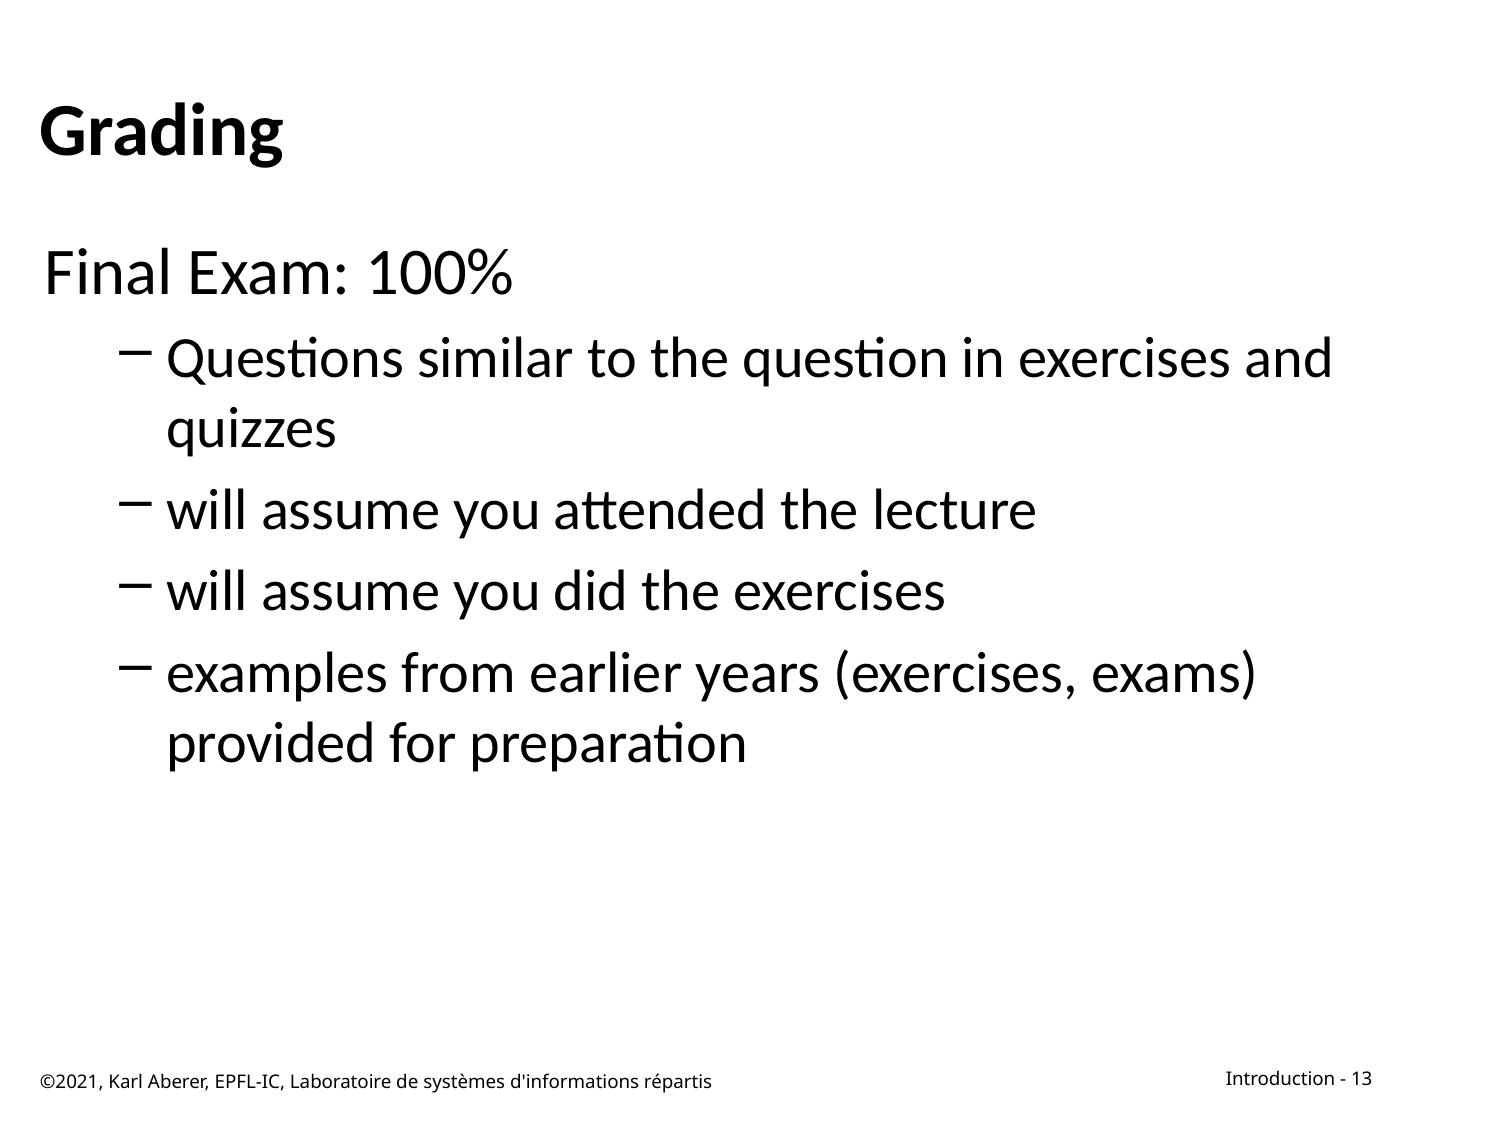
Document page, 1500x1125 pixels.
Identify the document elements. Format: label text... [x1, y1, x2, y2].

title Grading [24, 49, 1388, 201]
footer ©2021, Karl Aberer, EPFL-IC, Laboratoire de systèmes d'informations répartis [24, 1062, 988, 1101]
list Final Exam: 100% Questions similar to the question in exercises and quizzes will assume you attended the lecture will assume you did the exercises examples from earlier years (exercises, exams) provided for preparation [29, 219, 1459, 1046]
